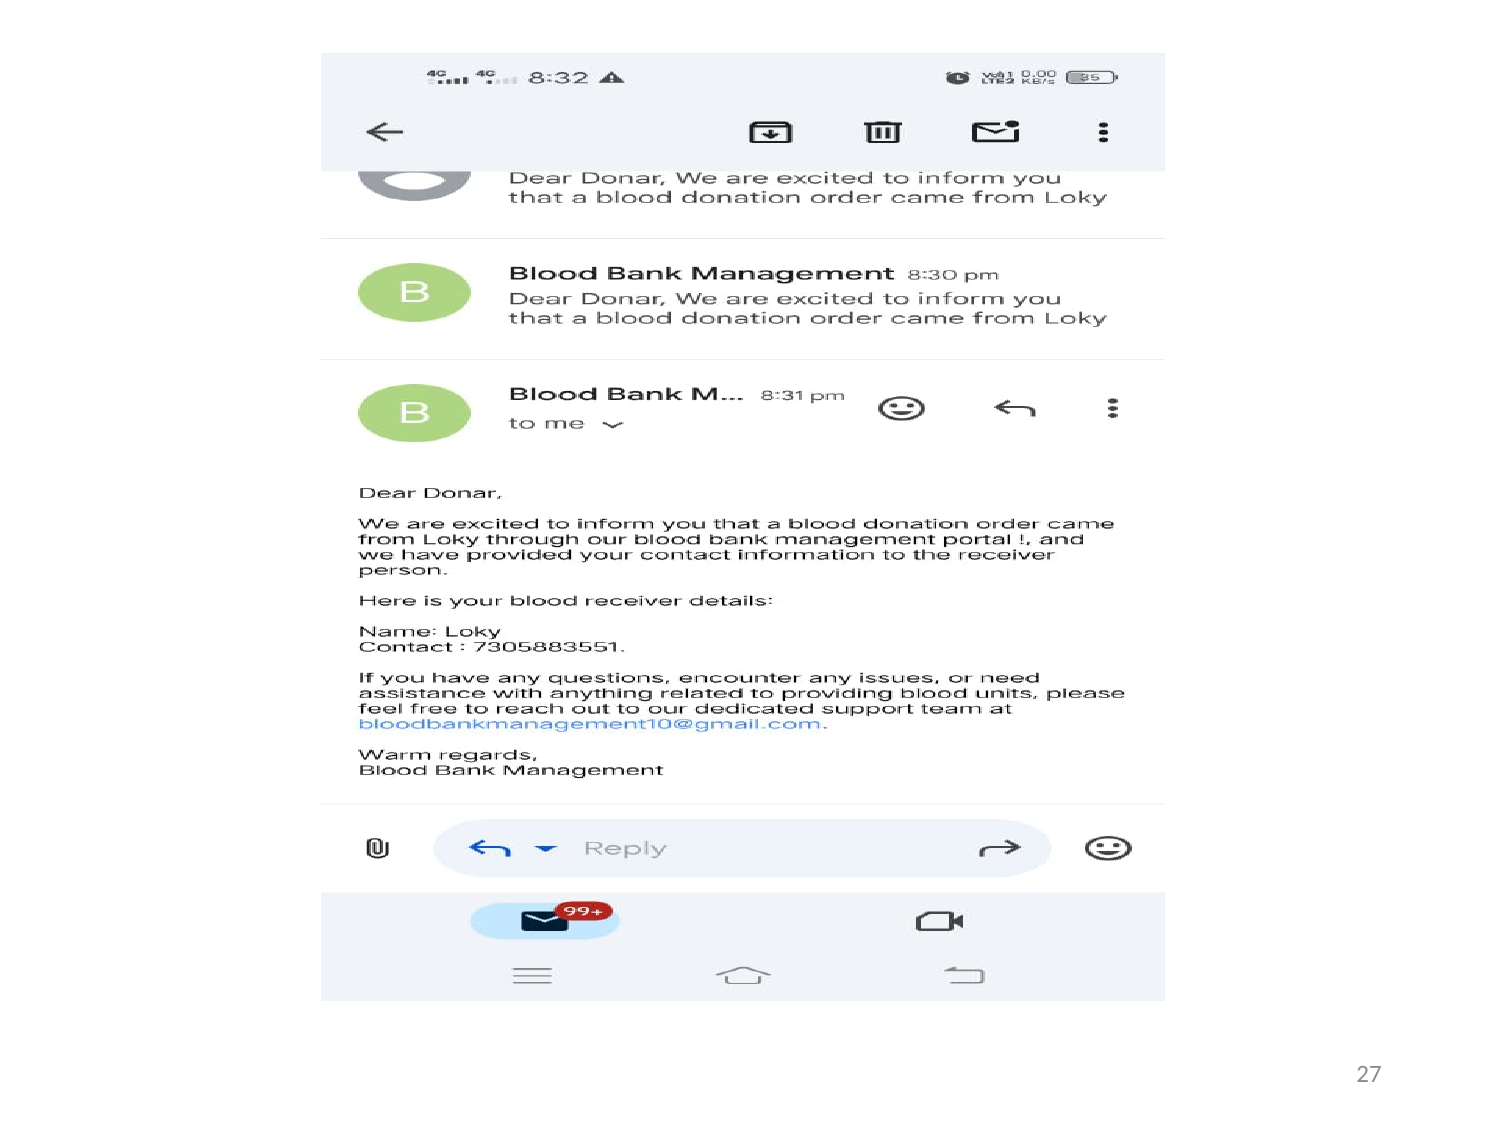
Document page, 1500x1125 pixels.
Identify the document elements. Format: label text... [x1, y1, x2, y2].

slide_number 27 [1059, 1042, 1397, 1103]
picture [321, 53, 1165, 1001]
